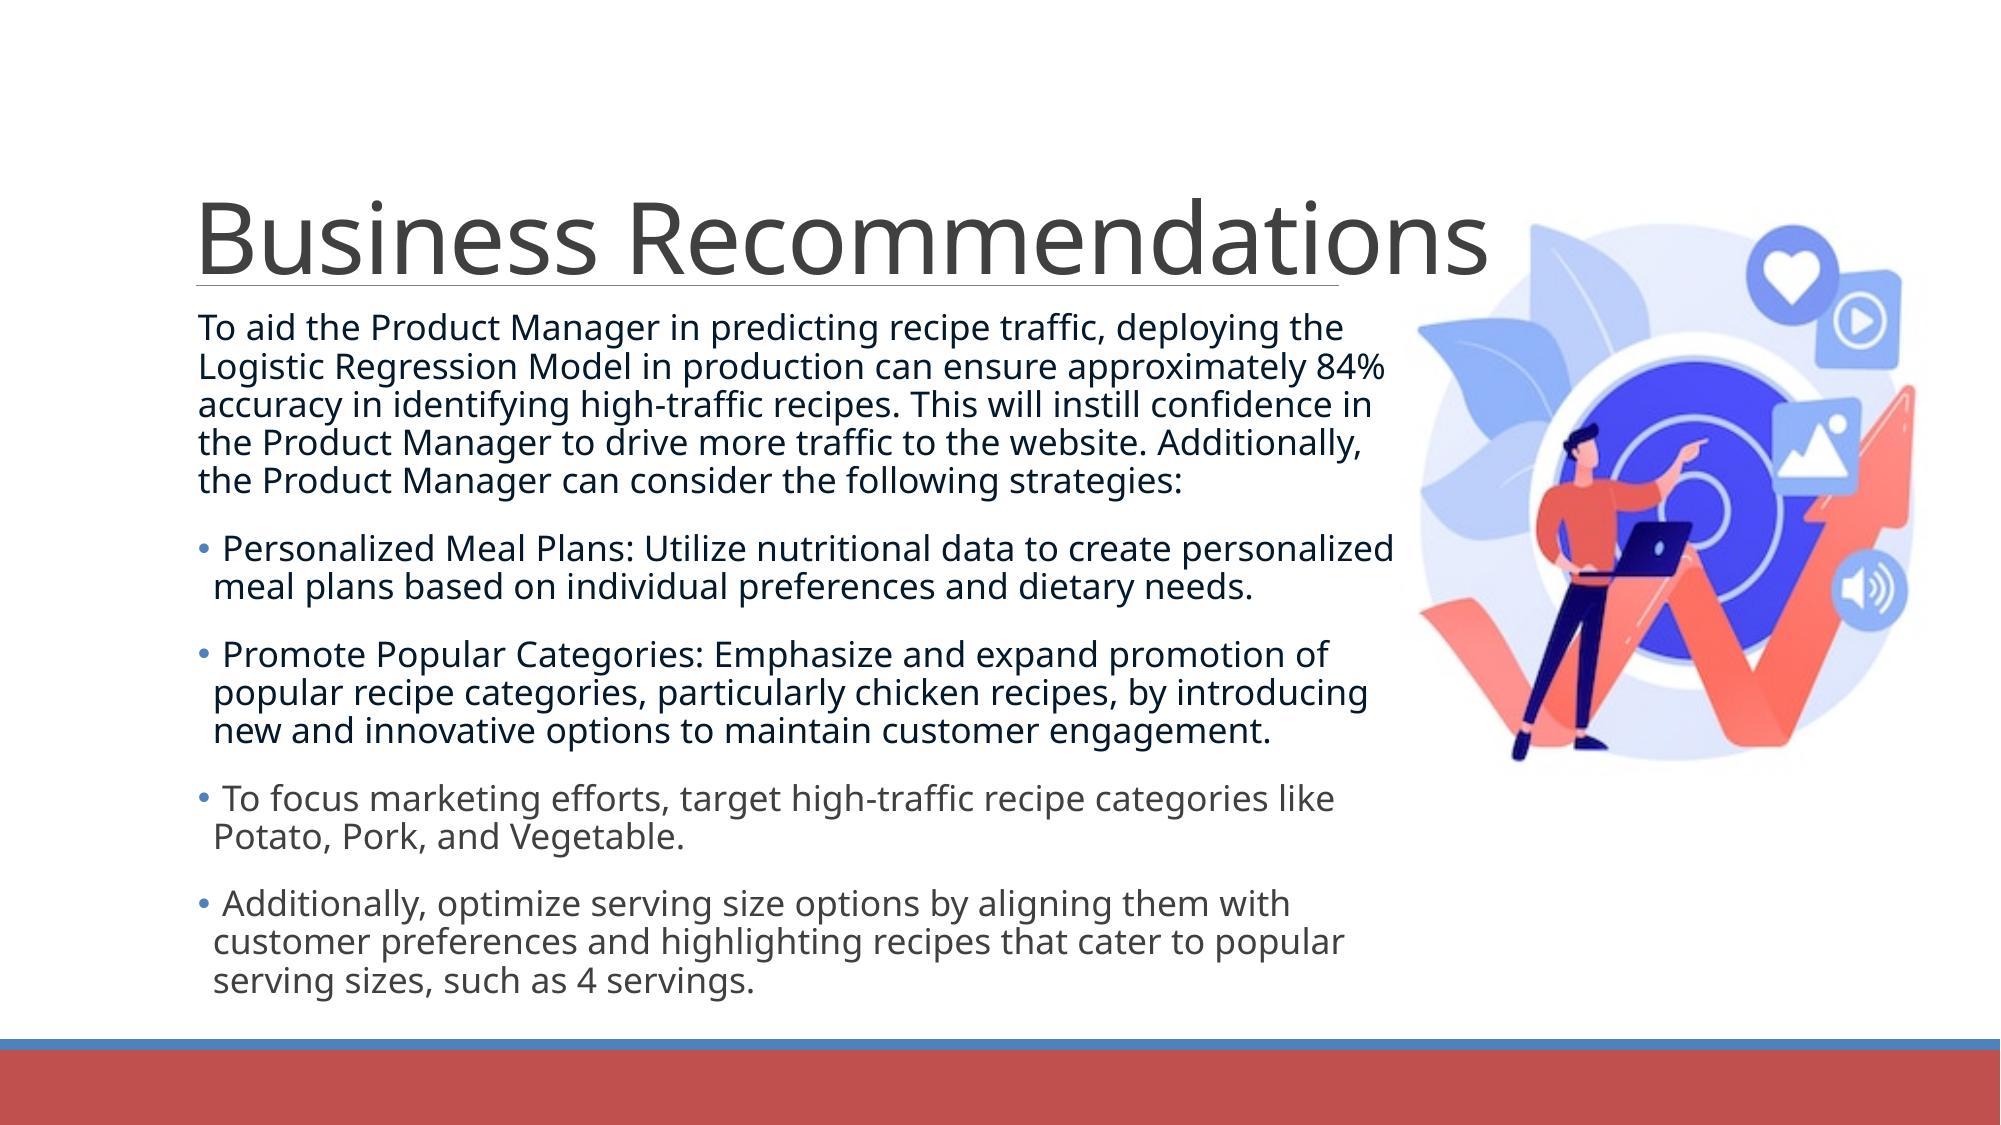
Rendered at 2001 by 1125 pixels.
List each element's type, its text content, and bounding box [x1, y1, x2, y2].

picture [1338, 137, 1996, 848]
title Business Recommendations [152, 64, 1803, 303]
list To aid the Product Manager in predicting recipe traffic, deploying the Logistic Regression Model in production can ensure approximately 84% accuracy in identifying high-traffic recipes. This will instill confidence in the Product Manager to drive more traffic to the website. Additionally, the Product Manager can consider the following strategies: Personalized Meal Plans: Utilize nutritional data to create personalized meal plans based on individual preferences and dietary needs. Promote Popular Categories: Emphasize and expand promotion of popular recipe categories, particularly chicken recipes, by introducing new and innovative options to maintain customer engagement. To focus marketing efforts, target high-traffic recipe categories like Potato, Pork, and Vegetable. Additionally, optimize serving size options by aligning them with customer preferences and highlighting recipes that cater to popular serving sizes, such as 4 servings. [197, 302, 1427, 1012]
